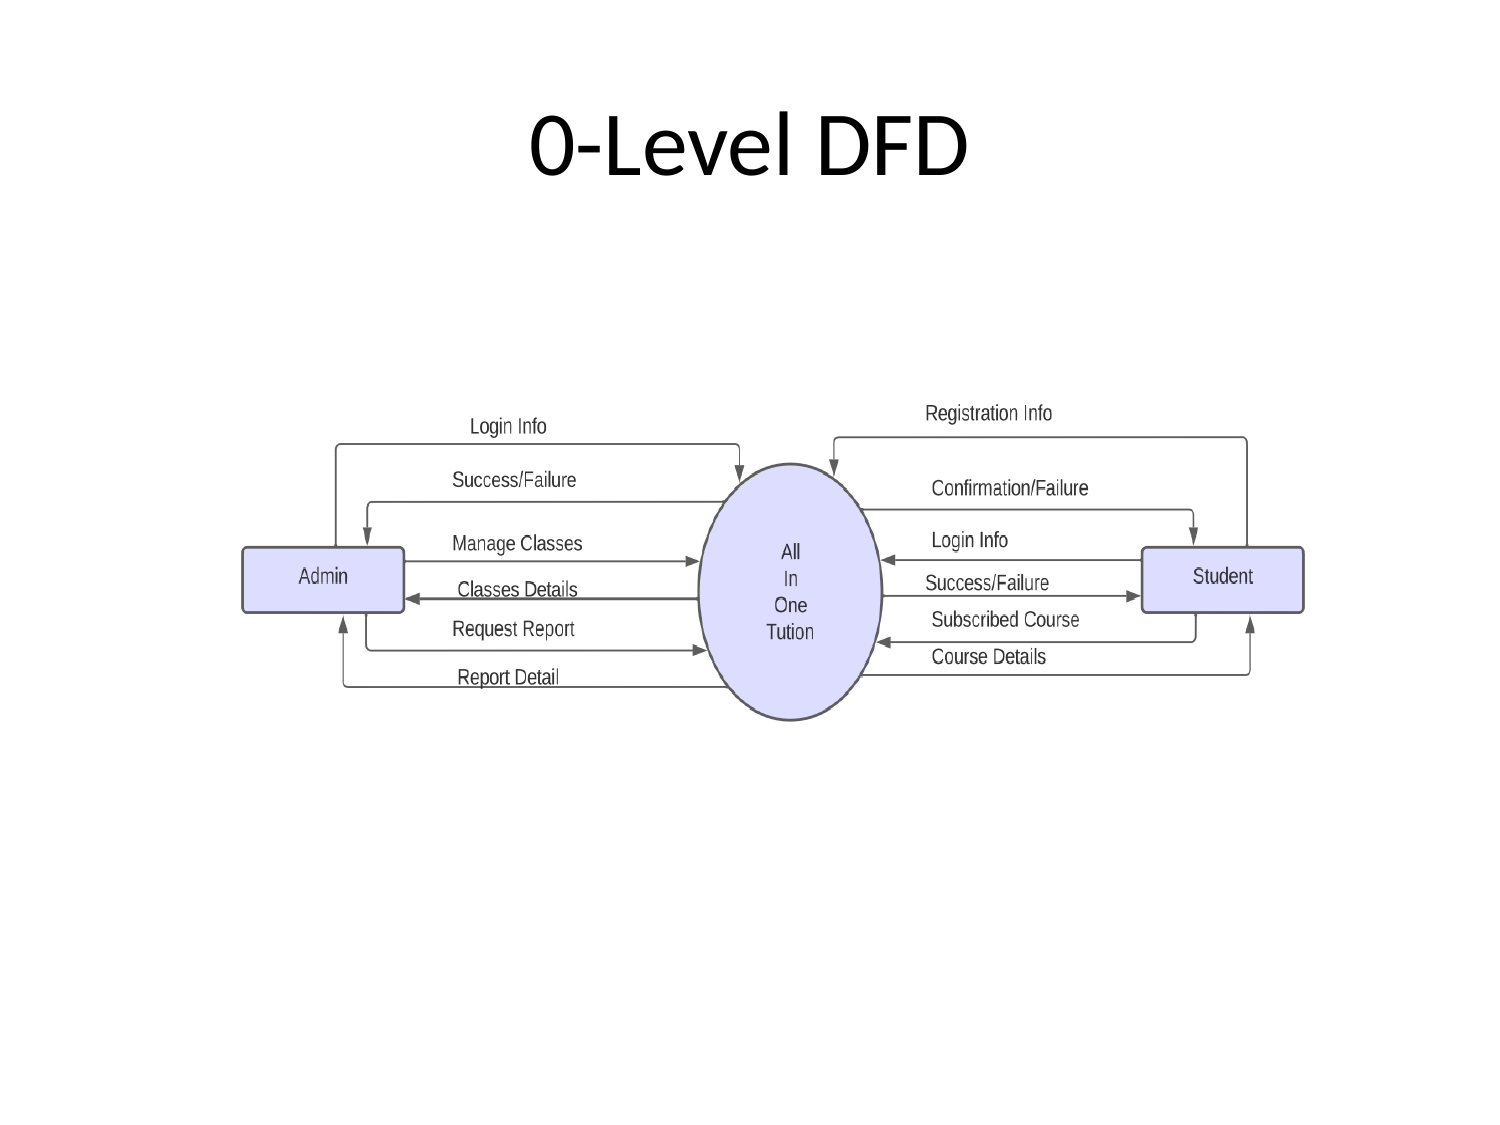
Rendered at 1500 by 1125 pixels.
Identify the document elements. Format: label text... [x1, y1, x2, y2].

title 0-Level DFD [75, 45, 1425, 233]
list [135, 302, 1377, 803]
